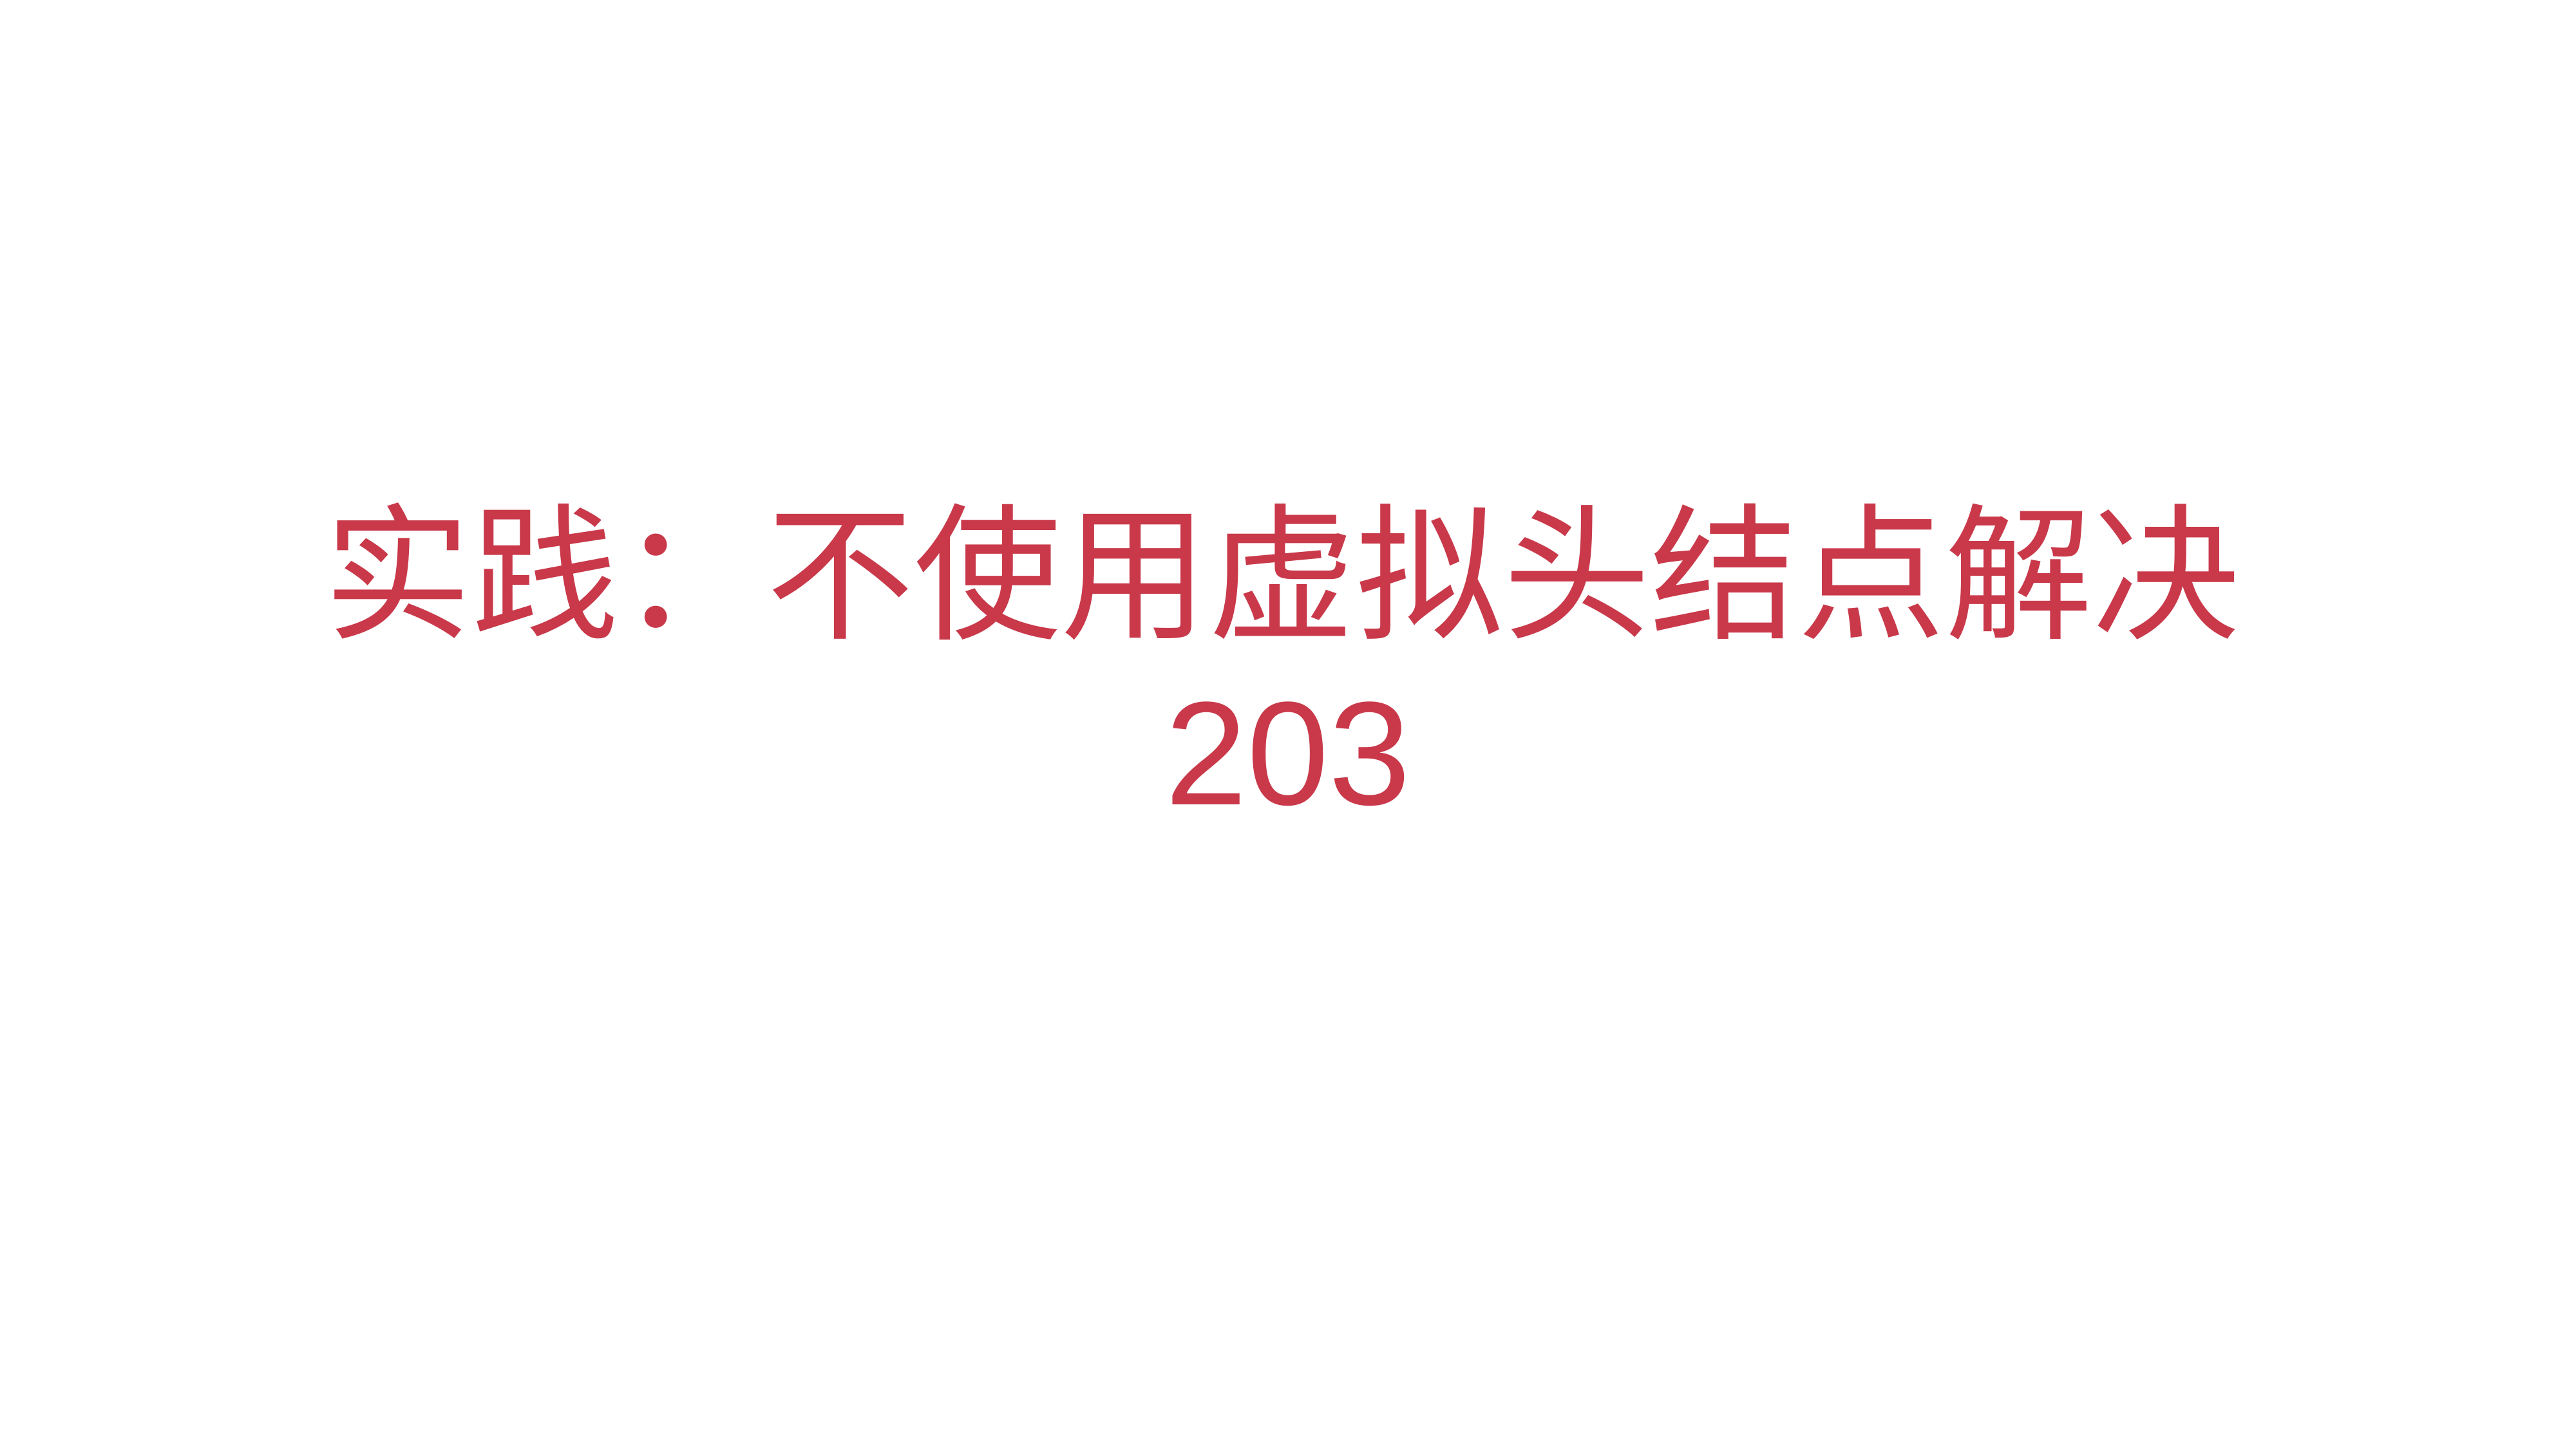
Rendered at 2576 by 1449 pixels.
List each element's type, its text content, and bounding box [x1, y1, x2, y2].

title 实践：不使用虚拟头结点解决203 [187, 609, 2389, 840]
